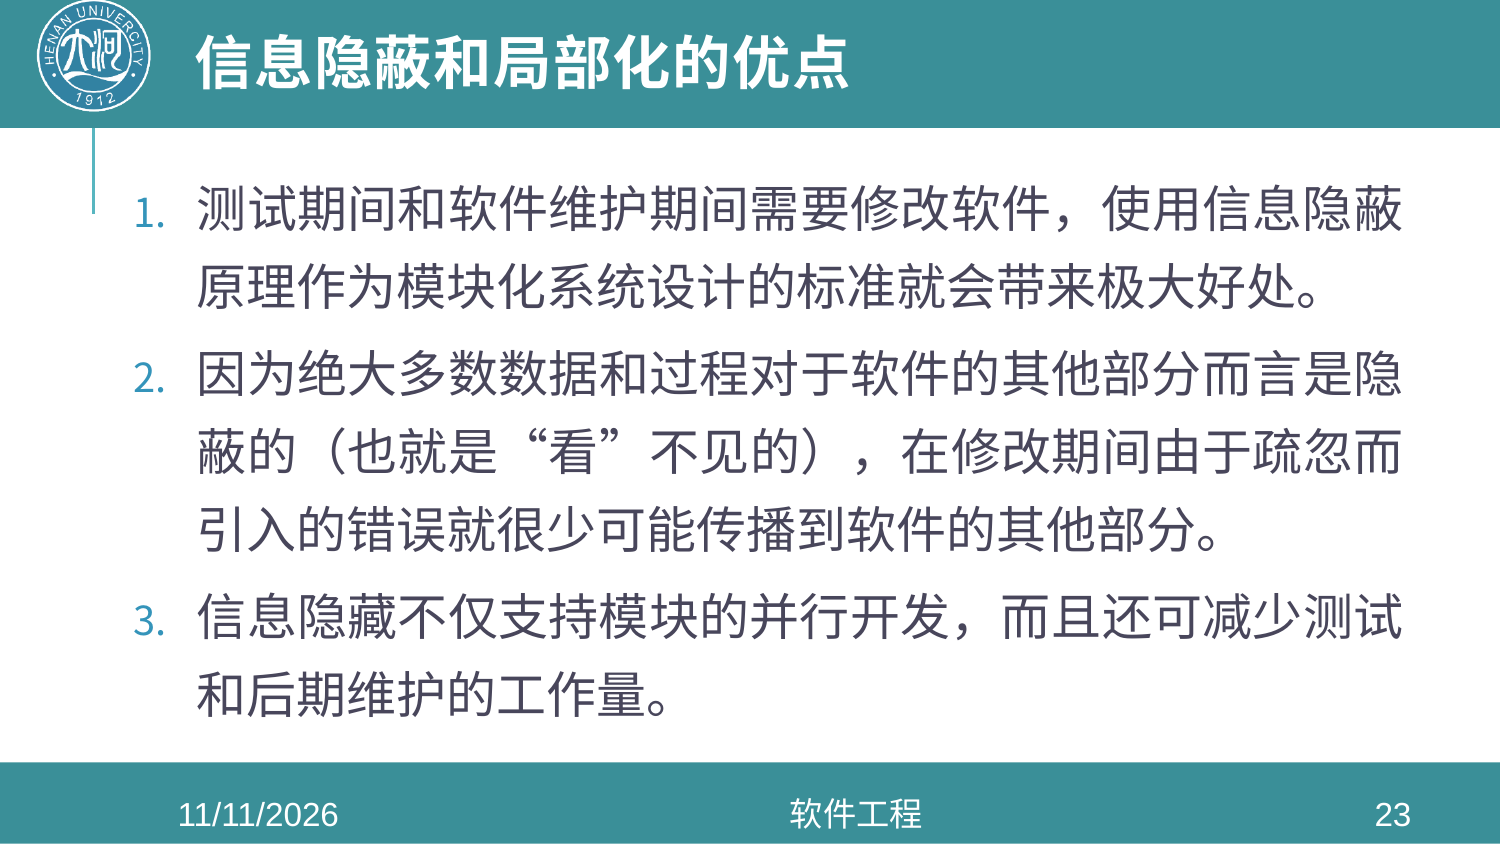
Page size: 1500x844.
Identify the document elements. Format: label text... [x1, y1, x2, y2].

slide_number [126, 796, 391, 830]
list 测试期间和软件维护期间需要修改软件，使用信息隐蔽原理作为模块化系统设计的标准就会带来极大好处。 因为绝大多数数据和过程对于软件的其他部分而言是隐蔽的（也就是“看”不见的），在修改期间由于疏忽而引入的错误就很少可能传播到软件的其他部分。 信息隐藏不仅支持模块的并行开发，而且还可减少测试和后期维护的工作量。 [126, 151, 1411, 777]
slide_number 23 [1333, 796, 1454, 830]
title 信息隐蔽和局部化的优点 [179, 0, 1454, 136]
footer 软件工程 [391, 796, 1322, 830]
